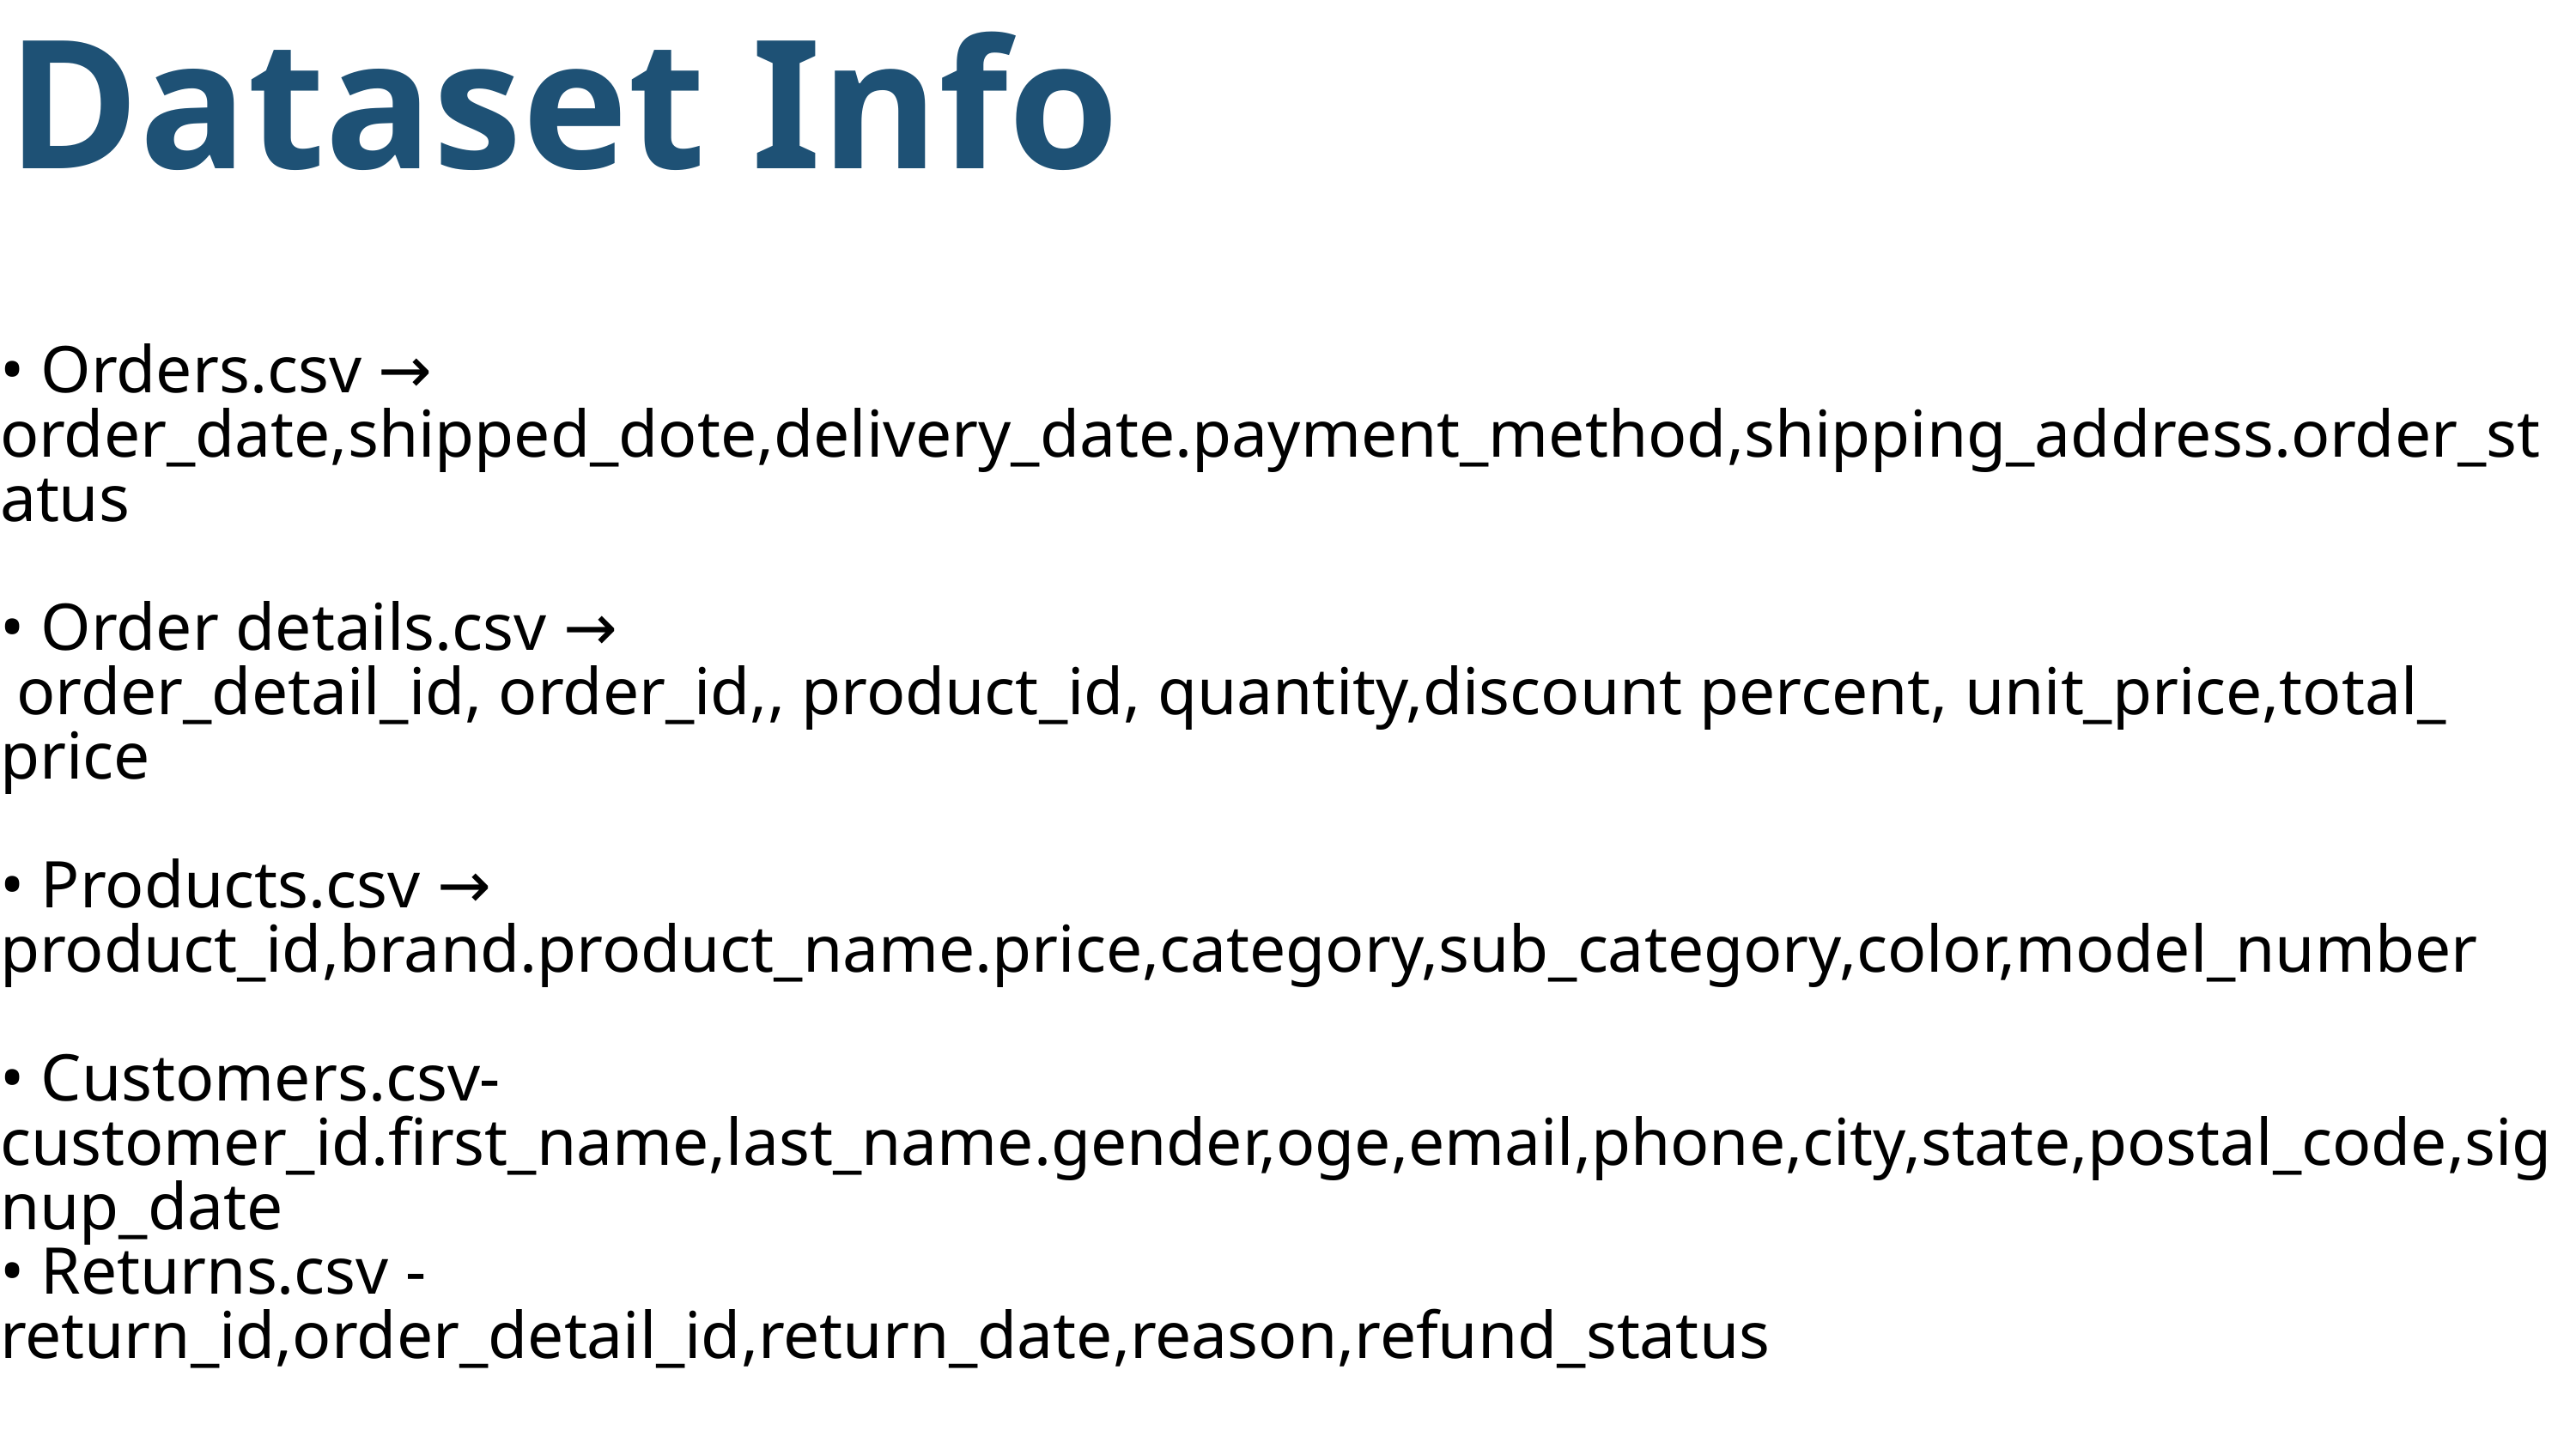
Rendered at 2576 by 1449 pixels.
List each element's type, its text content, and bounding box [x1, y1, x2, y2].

text_box • Orders.csv → order_date,shipped_dote,delivery_date.payment_method,shipping_address.order_status • Order details.csv → order_detail_id, order_id,, product_id, quantity,discount percent, unit_price,total_ price • Products.csv → product_id,brand.product_name.price,category,sub_category,color,model_number • Customers.csv-customer_id.first_name,last_name.gender,oge,email,phone,city,state,postal_code,signup_date • Returns.csv - return_id,order_detail_id,return_date,reason,refund_status [0, 341, 2576, 1372]
text_box Dataset Info [0, 25, 1479, 205]
